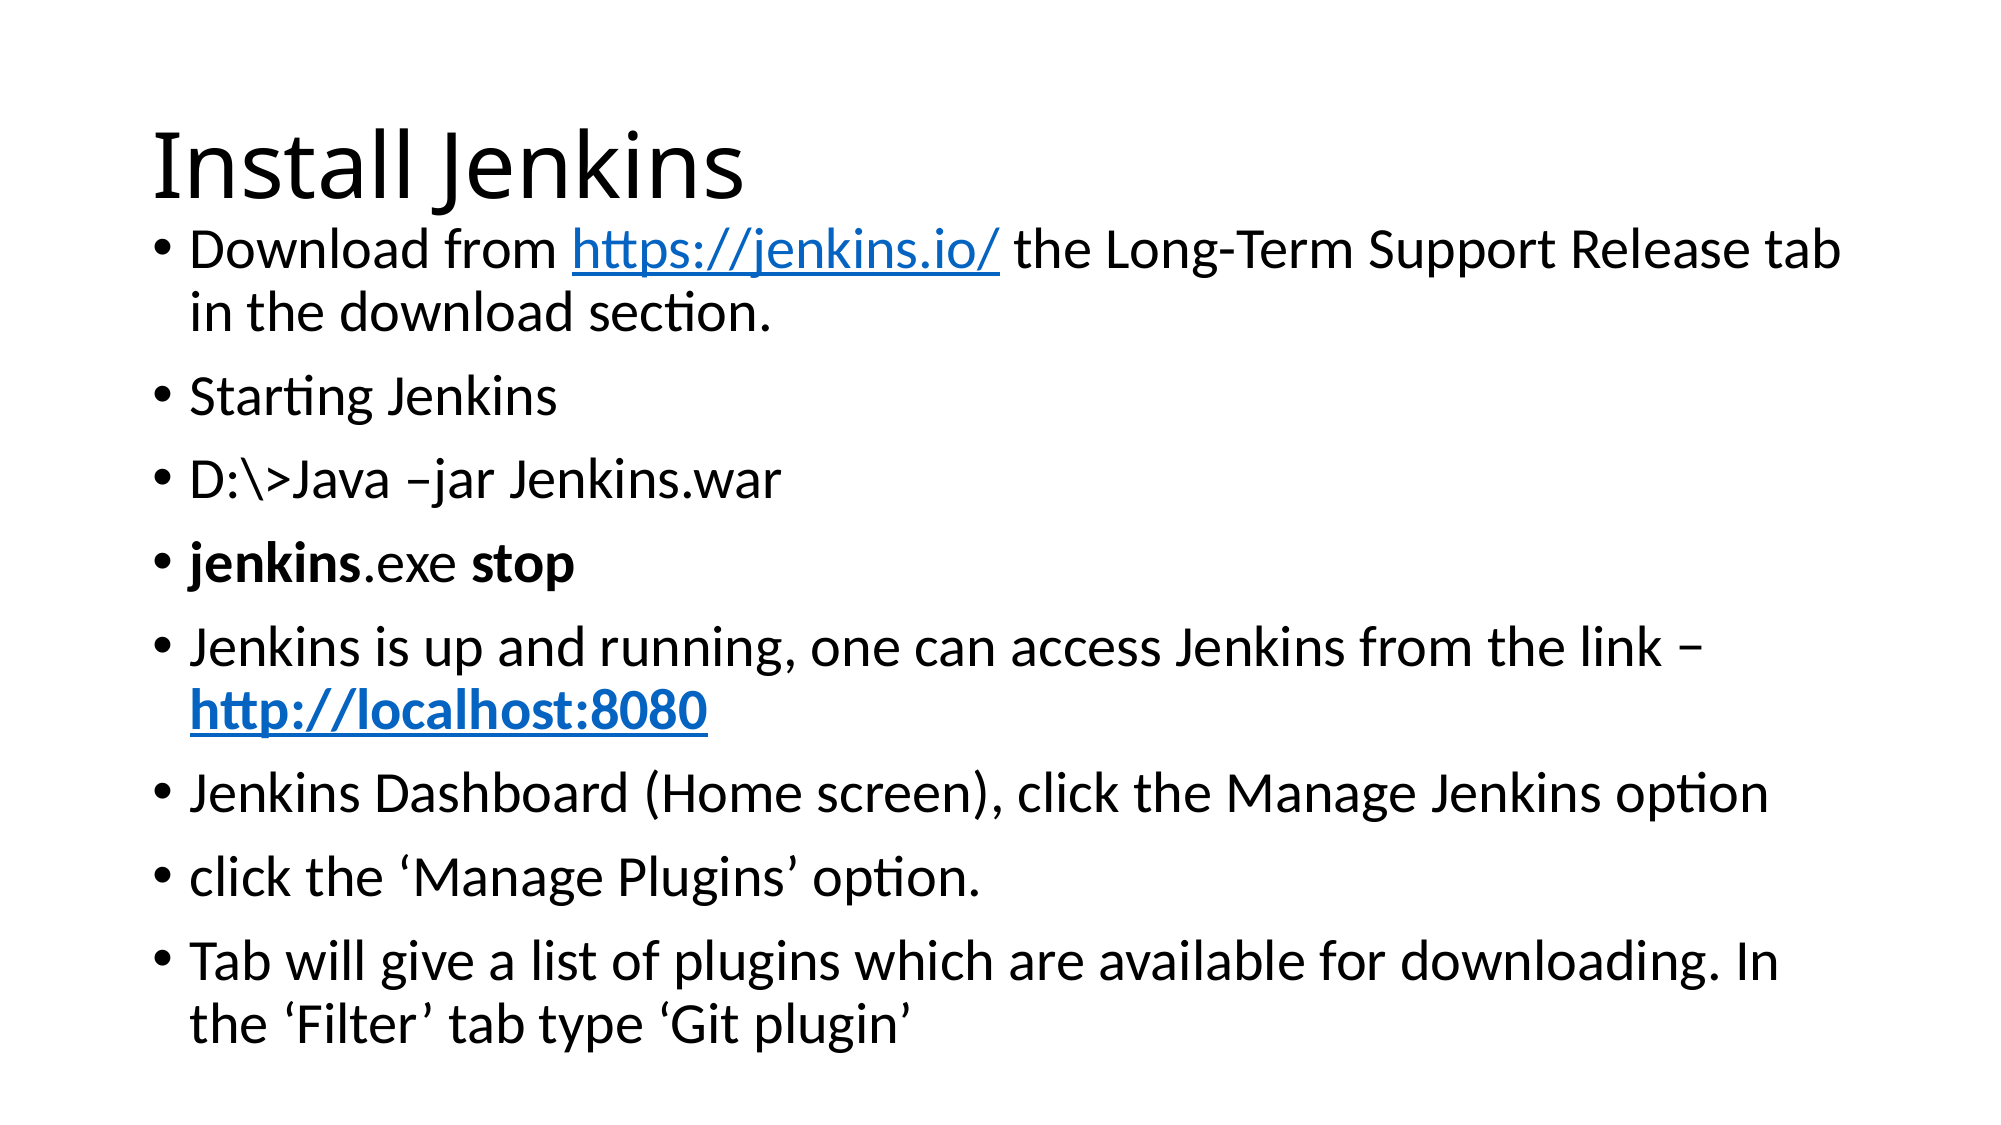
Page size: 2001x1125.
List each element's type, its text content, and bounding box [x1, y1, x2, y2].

title Install Jenkins [137, 59, 1863, 211]
list Download from https://jenkins.io/ the Long-Term Support Release tab in the download section. Starting Jenkins D:\>Java –jar Jenkins.war jenkins.exe stop Jenkins is up and running, one can access Jenkins from the link − http://localhost:8080 Jenkins Dashboard (Home screen), click the Manage Jenkins option click the ‘Manage Plugins’ option. Tab will give a list of plugins which are available for downloading. In the ‘Filter’ tab type ‘Git plugin’ [137, 211, 1863, 1085]
